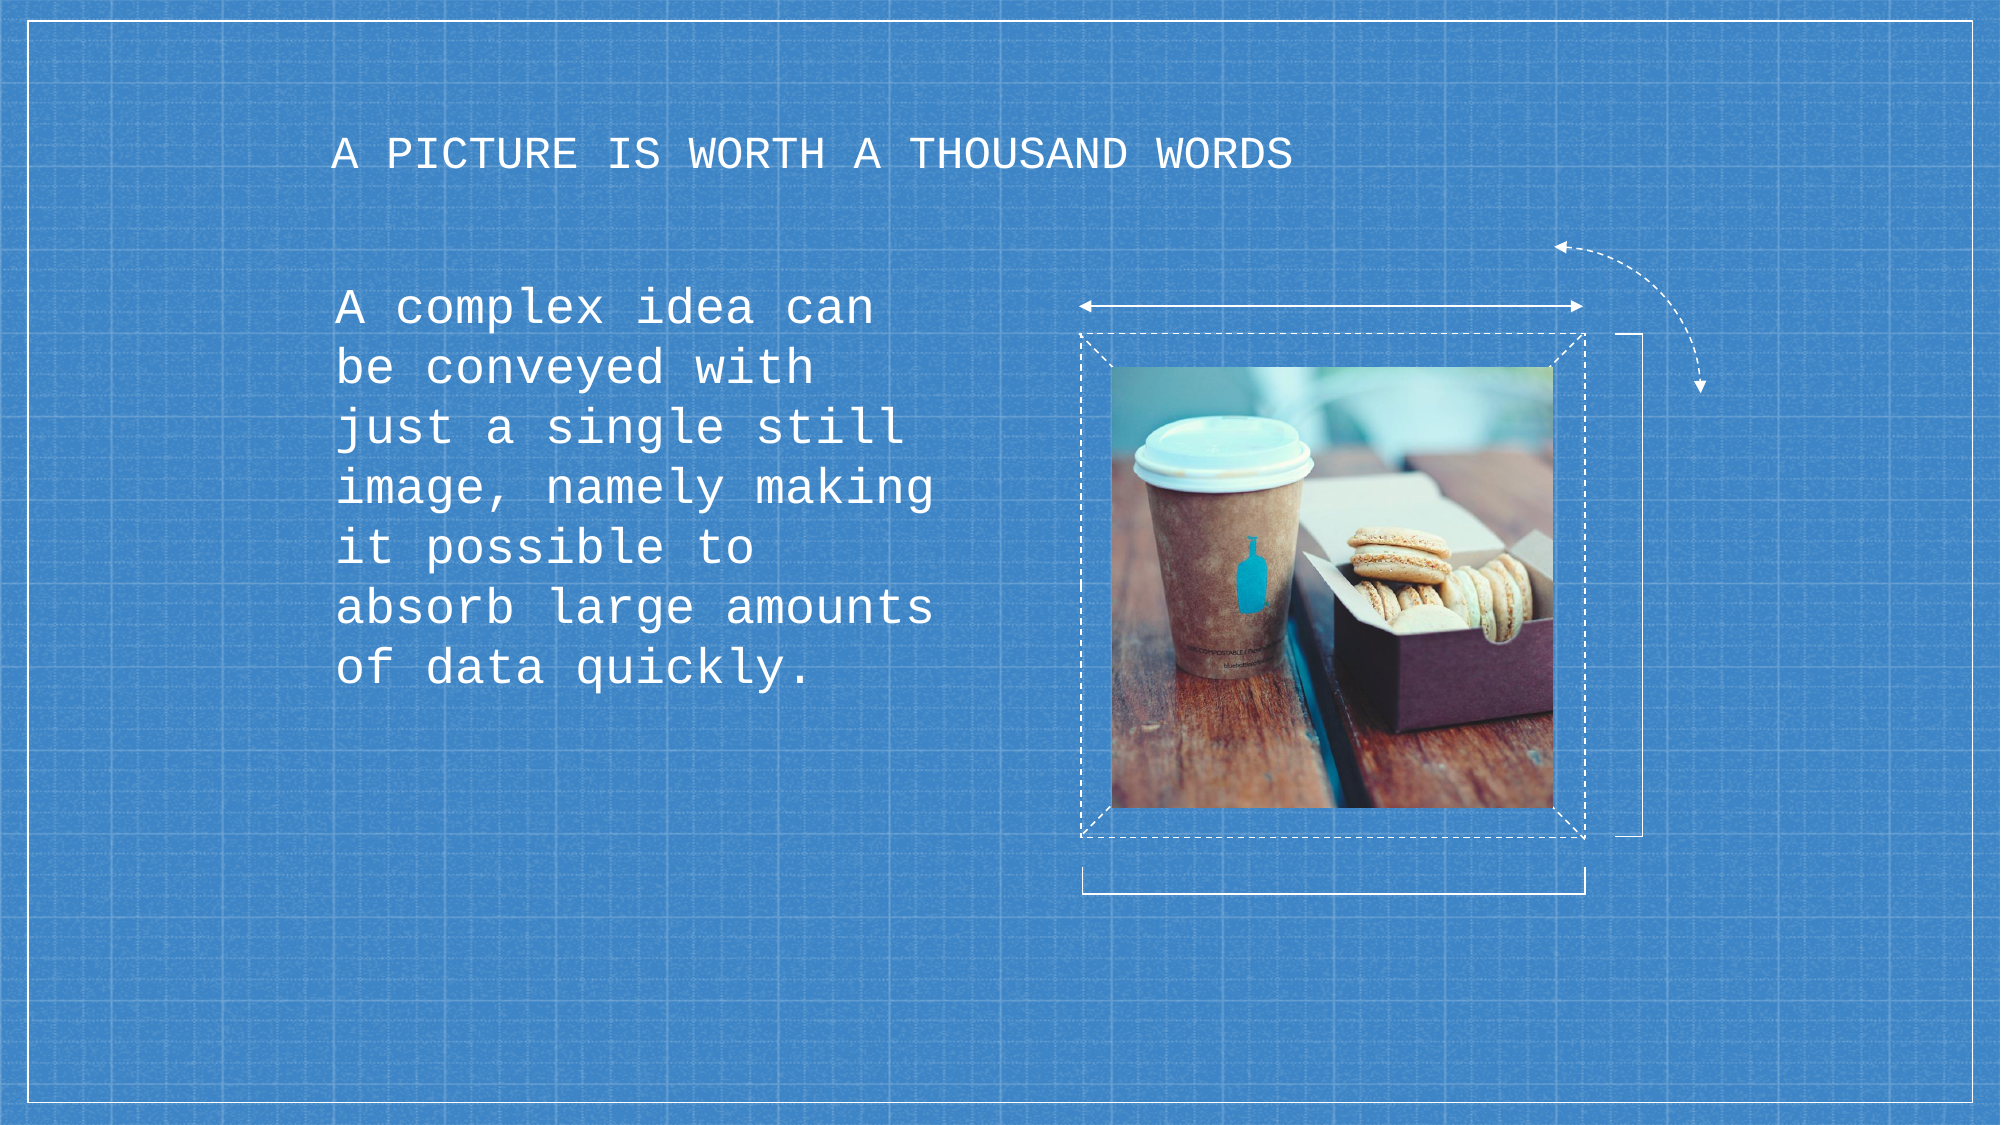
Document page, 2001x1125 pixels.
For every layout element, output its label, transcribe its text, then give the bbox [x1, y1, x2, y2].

list A complex idea can be conveyed with just a single still image, namely making it possible to absorb large amounts of data quickly. [319, 258, 964, 1074]
picture [0, 0, 2000, 1125]
title A PICTURE IS WORTH A THOUSAND WORDS [316, 108, 1667, 199]
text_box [1065, 259, 1714, 882]
